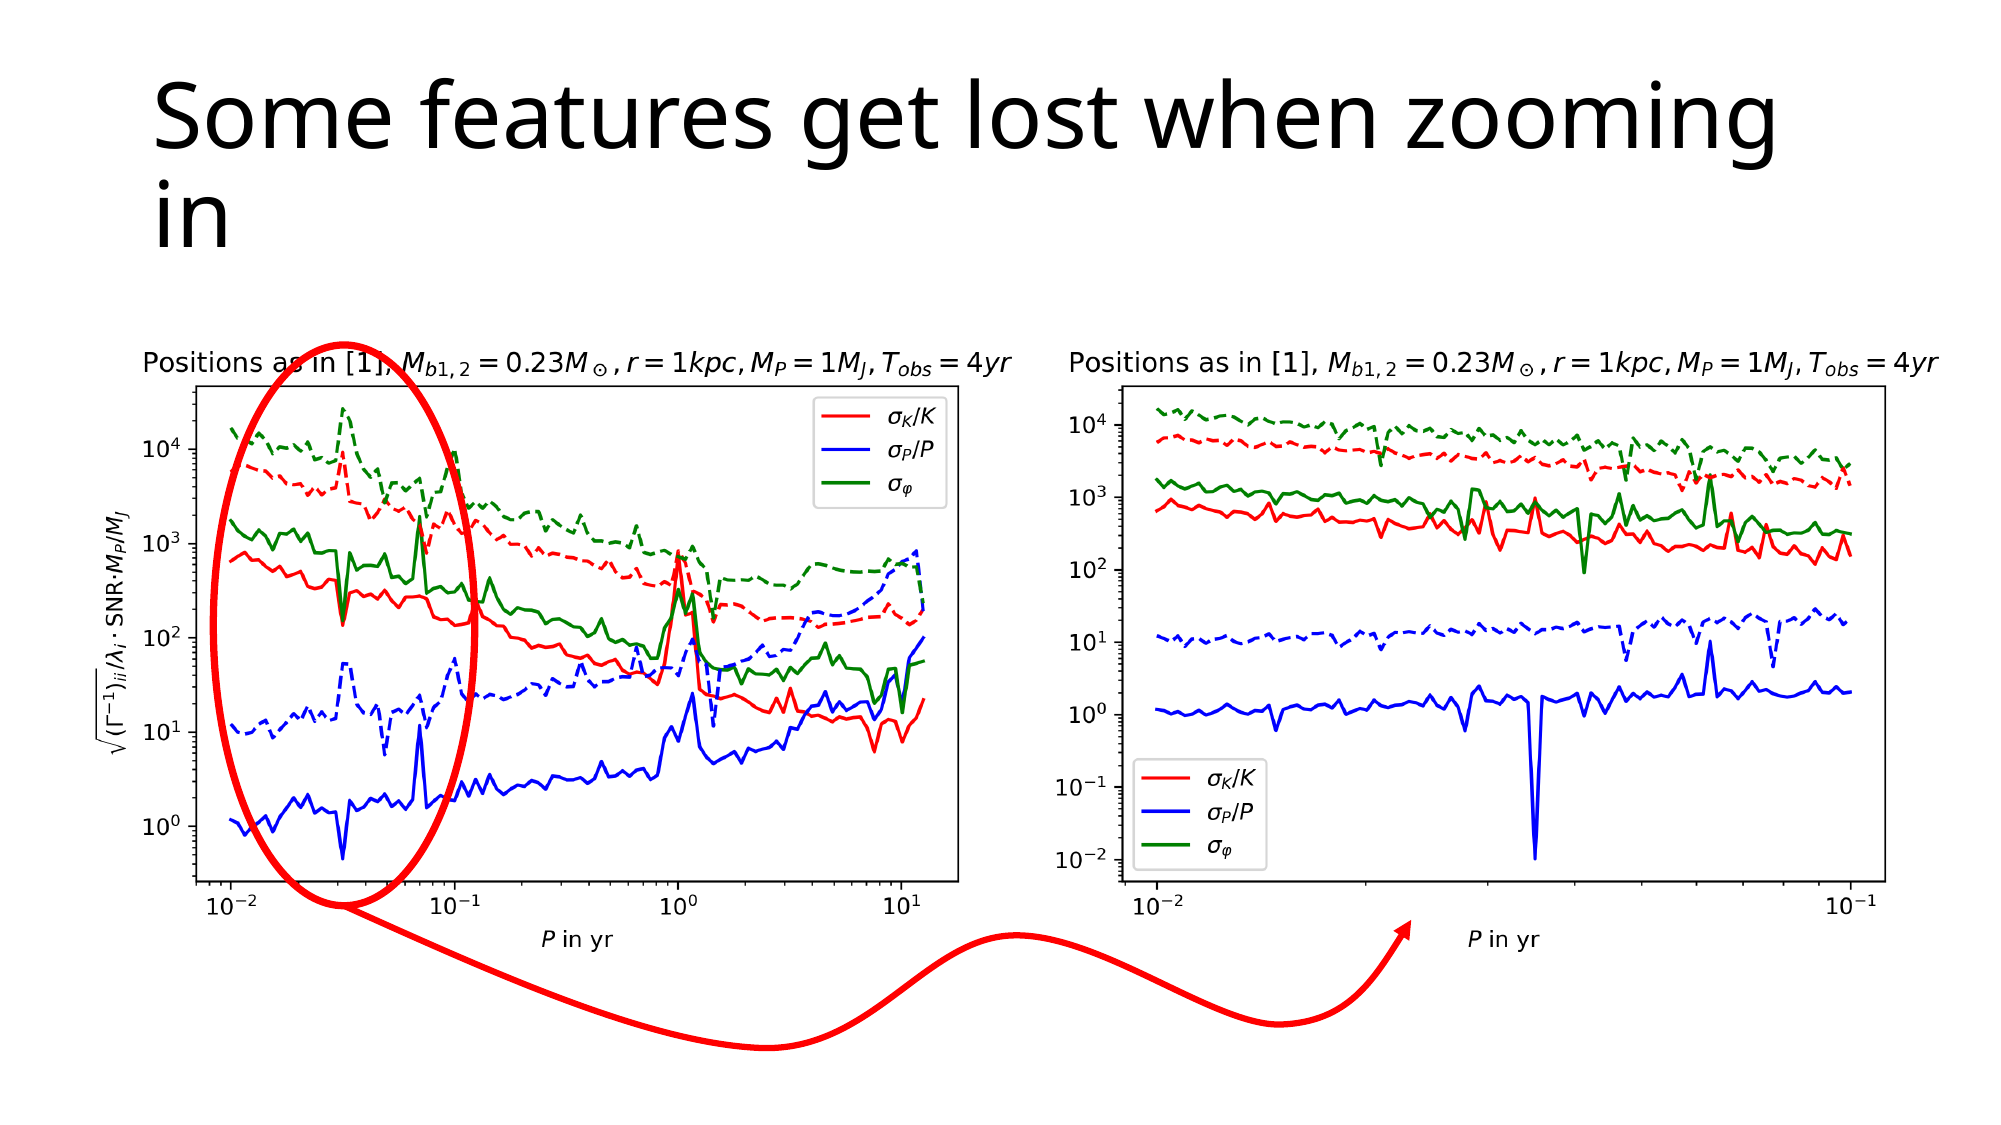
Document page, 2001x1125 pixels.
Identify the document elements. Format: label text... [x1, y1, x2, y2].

text_box [1115, 963, 1385, 1026]
picture [73, 307, 1056, 963]
text_box [470, 963, 941, 1050]
title Some features get lost when zooming in [137, 59, 1863, 278]
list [1056, 307, 1983, 963]
